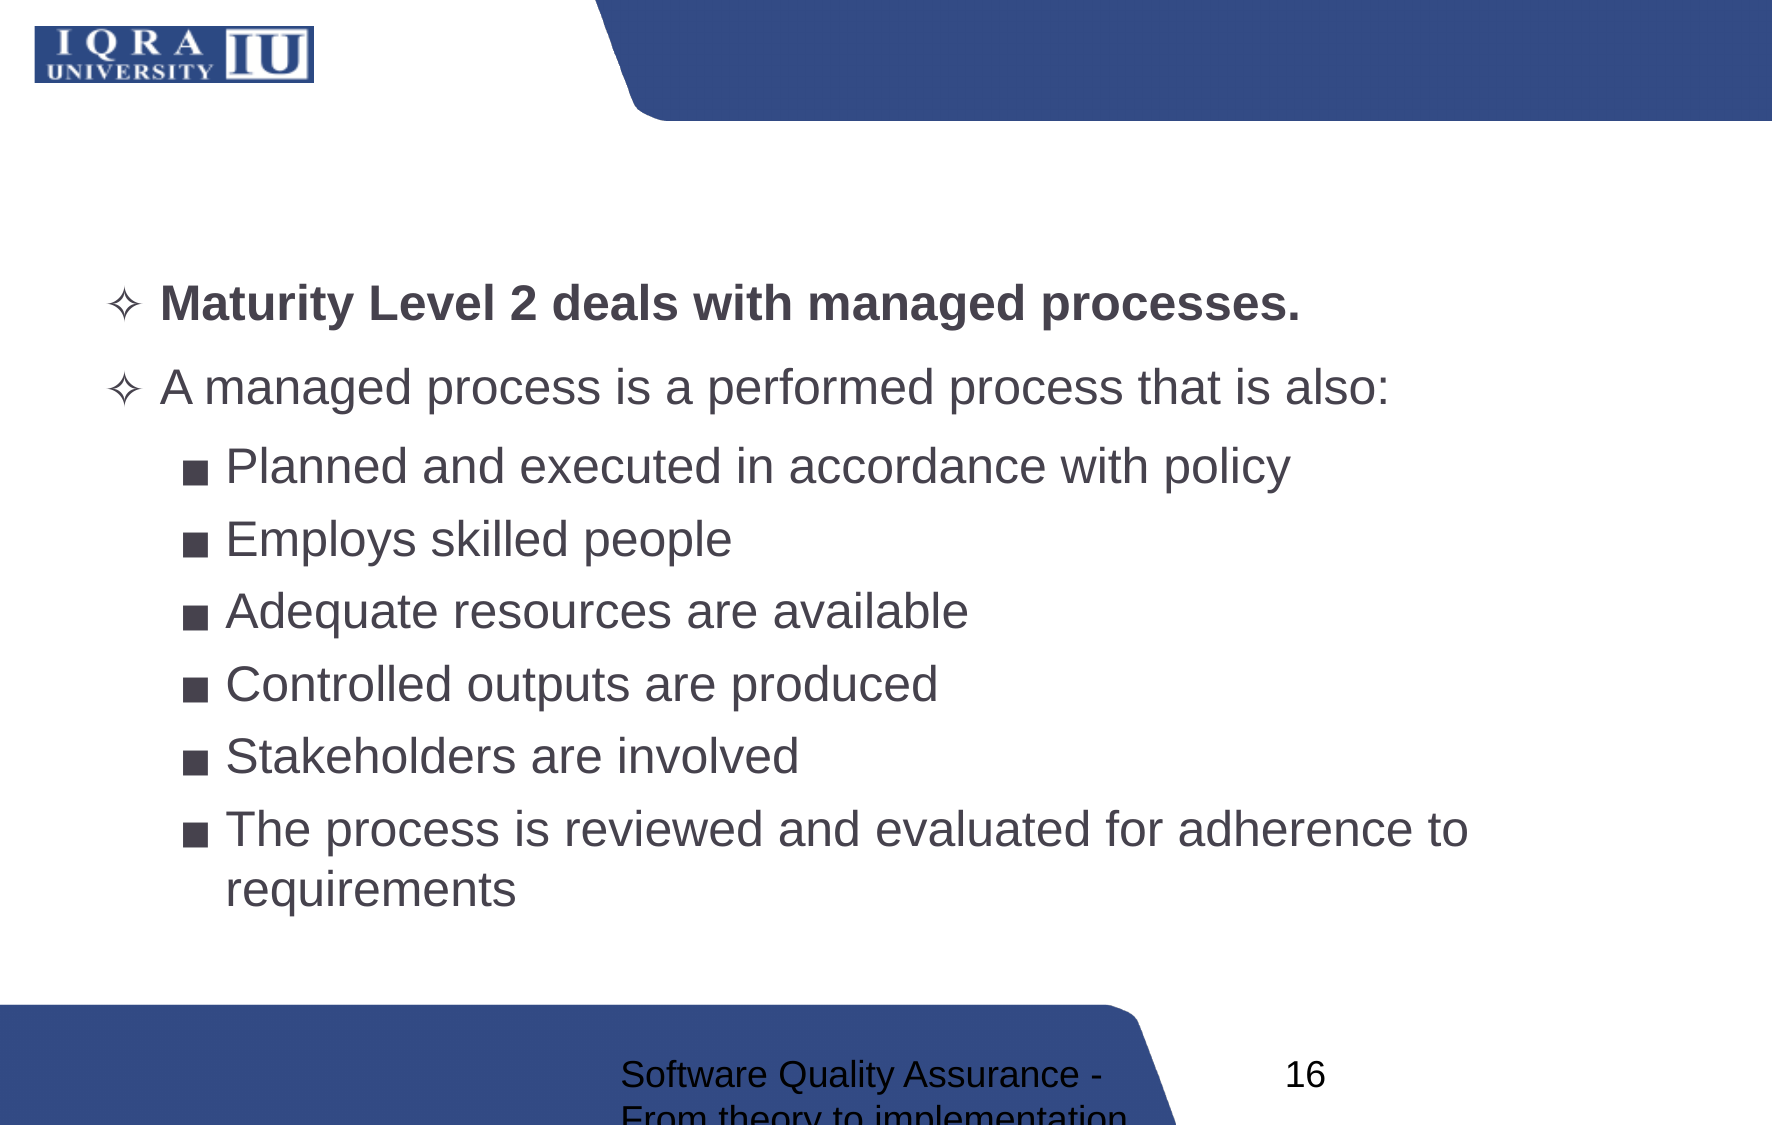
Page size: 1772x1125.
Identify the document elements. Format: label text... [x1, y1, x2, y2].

footer Software Quality Assurance - From theory to implementation [605, 1042, 1167, 1103]
picture [595, 0, 1772, 121]
picture [0, 1005, 1175, 1125]
slide_number 16 [1269, 1042, 1684, 1103]
picture [34, 26, 314, 83]
list Maturity Level 2 deals with managed processes. A managed process is a performed process that is also: Planned and executed in accordance with policy Employs skilled people Adequate resources are available Controlled outputs are produced Stakeholders are involved The process is reviewed and evaluated for adherence to requirements [88, 262, 1684, 1005]
